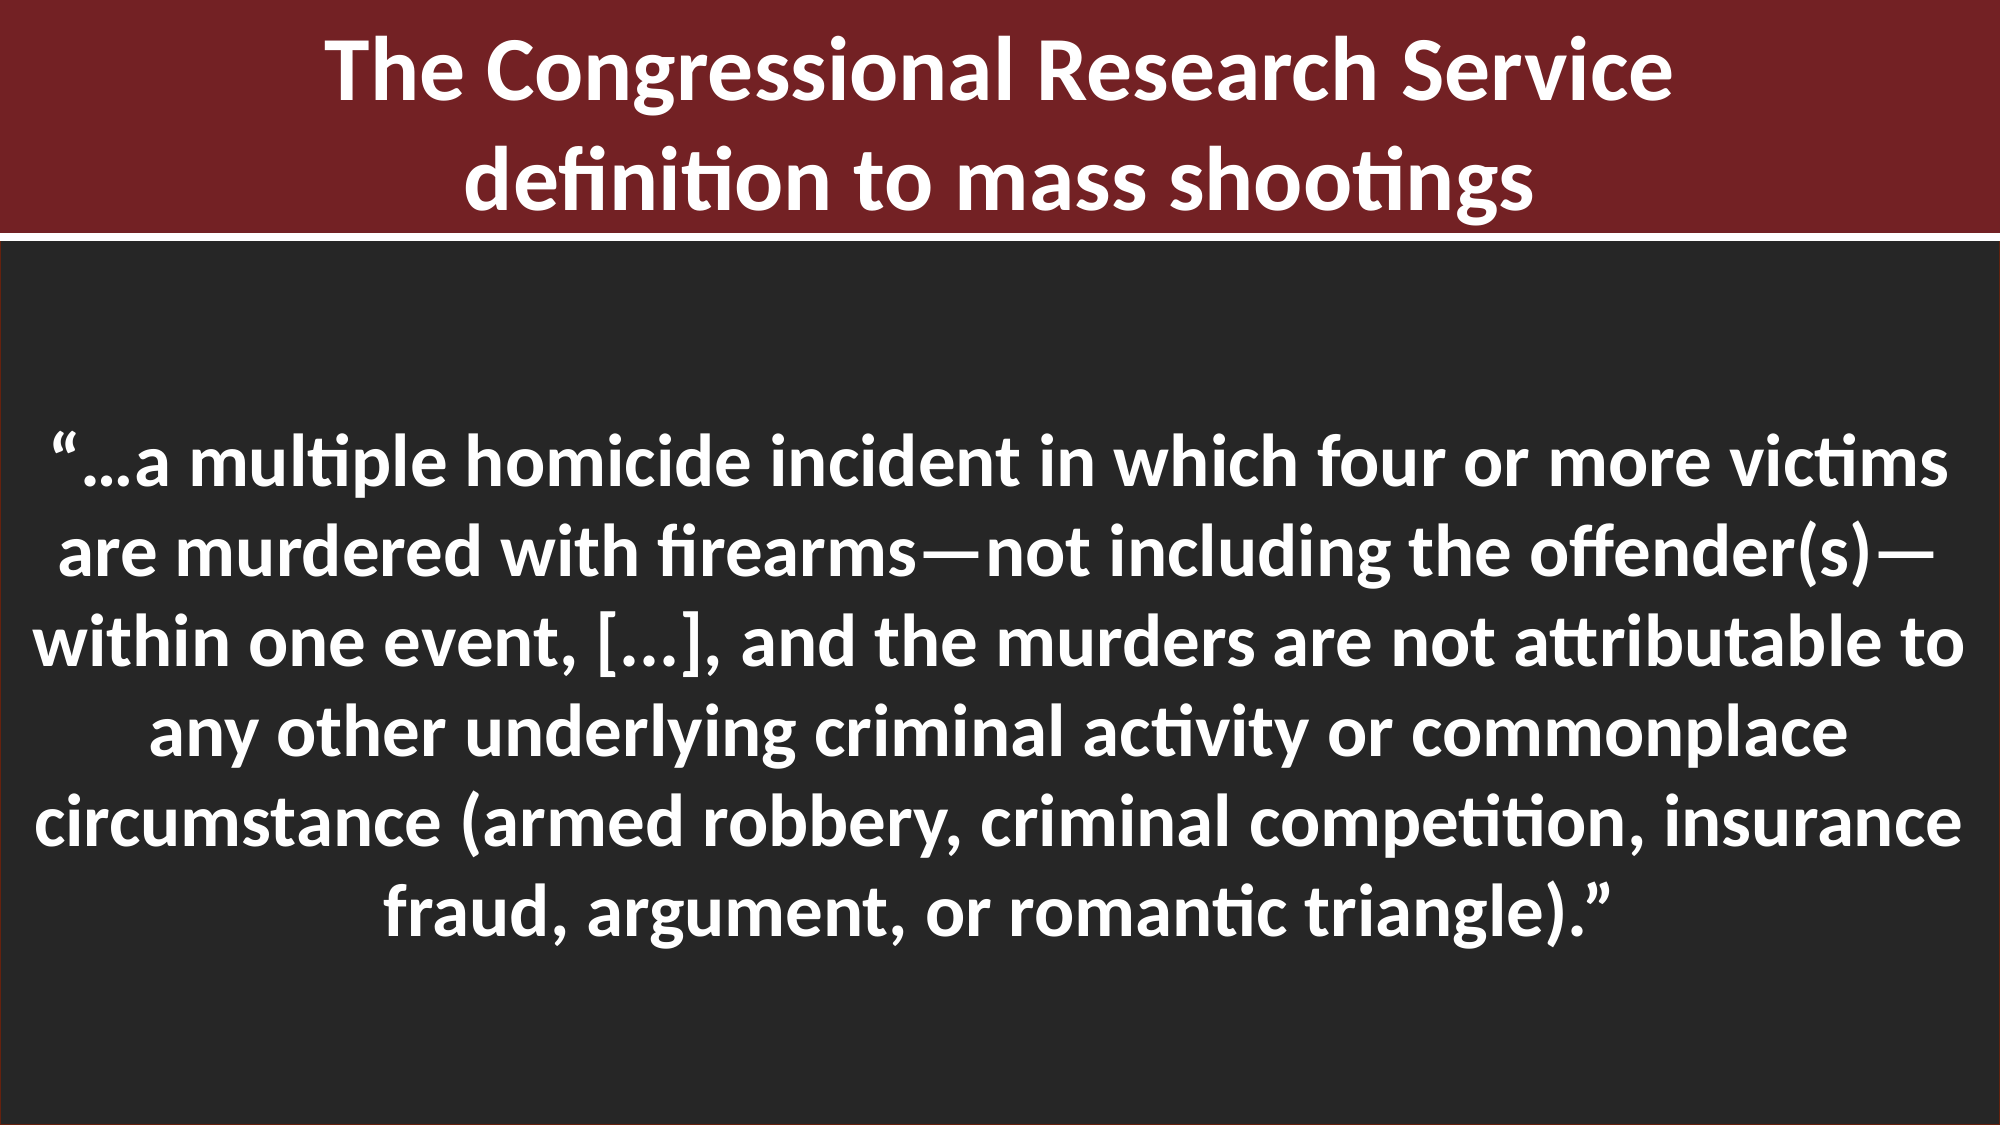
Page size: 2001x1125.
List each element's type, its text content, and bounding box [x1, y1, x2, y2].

text_box “…a multiple homicide incident in which four or more victims are murdered with firearms—not including the offender(s)—within one event, [...], and the murders are not attributable to any other underlying criminal activity or commonplace circumstance (armed robbery, criminal competition, insurance fraud, argument, or romantic triangle).” [0, 241, 2000, 1125]
text_box The Congressional Research Service definition to mass shootings [283, 1, 1717, 233]
